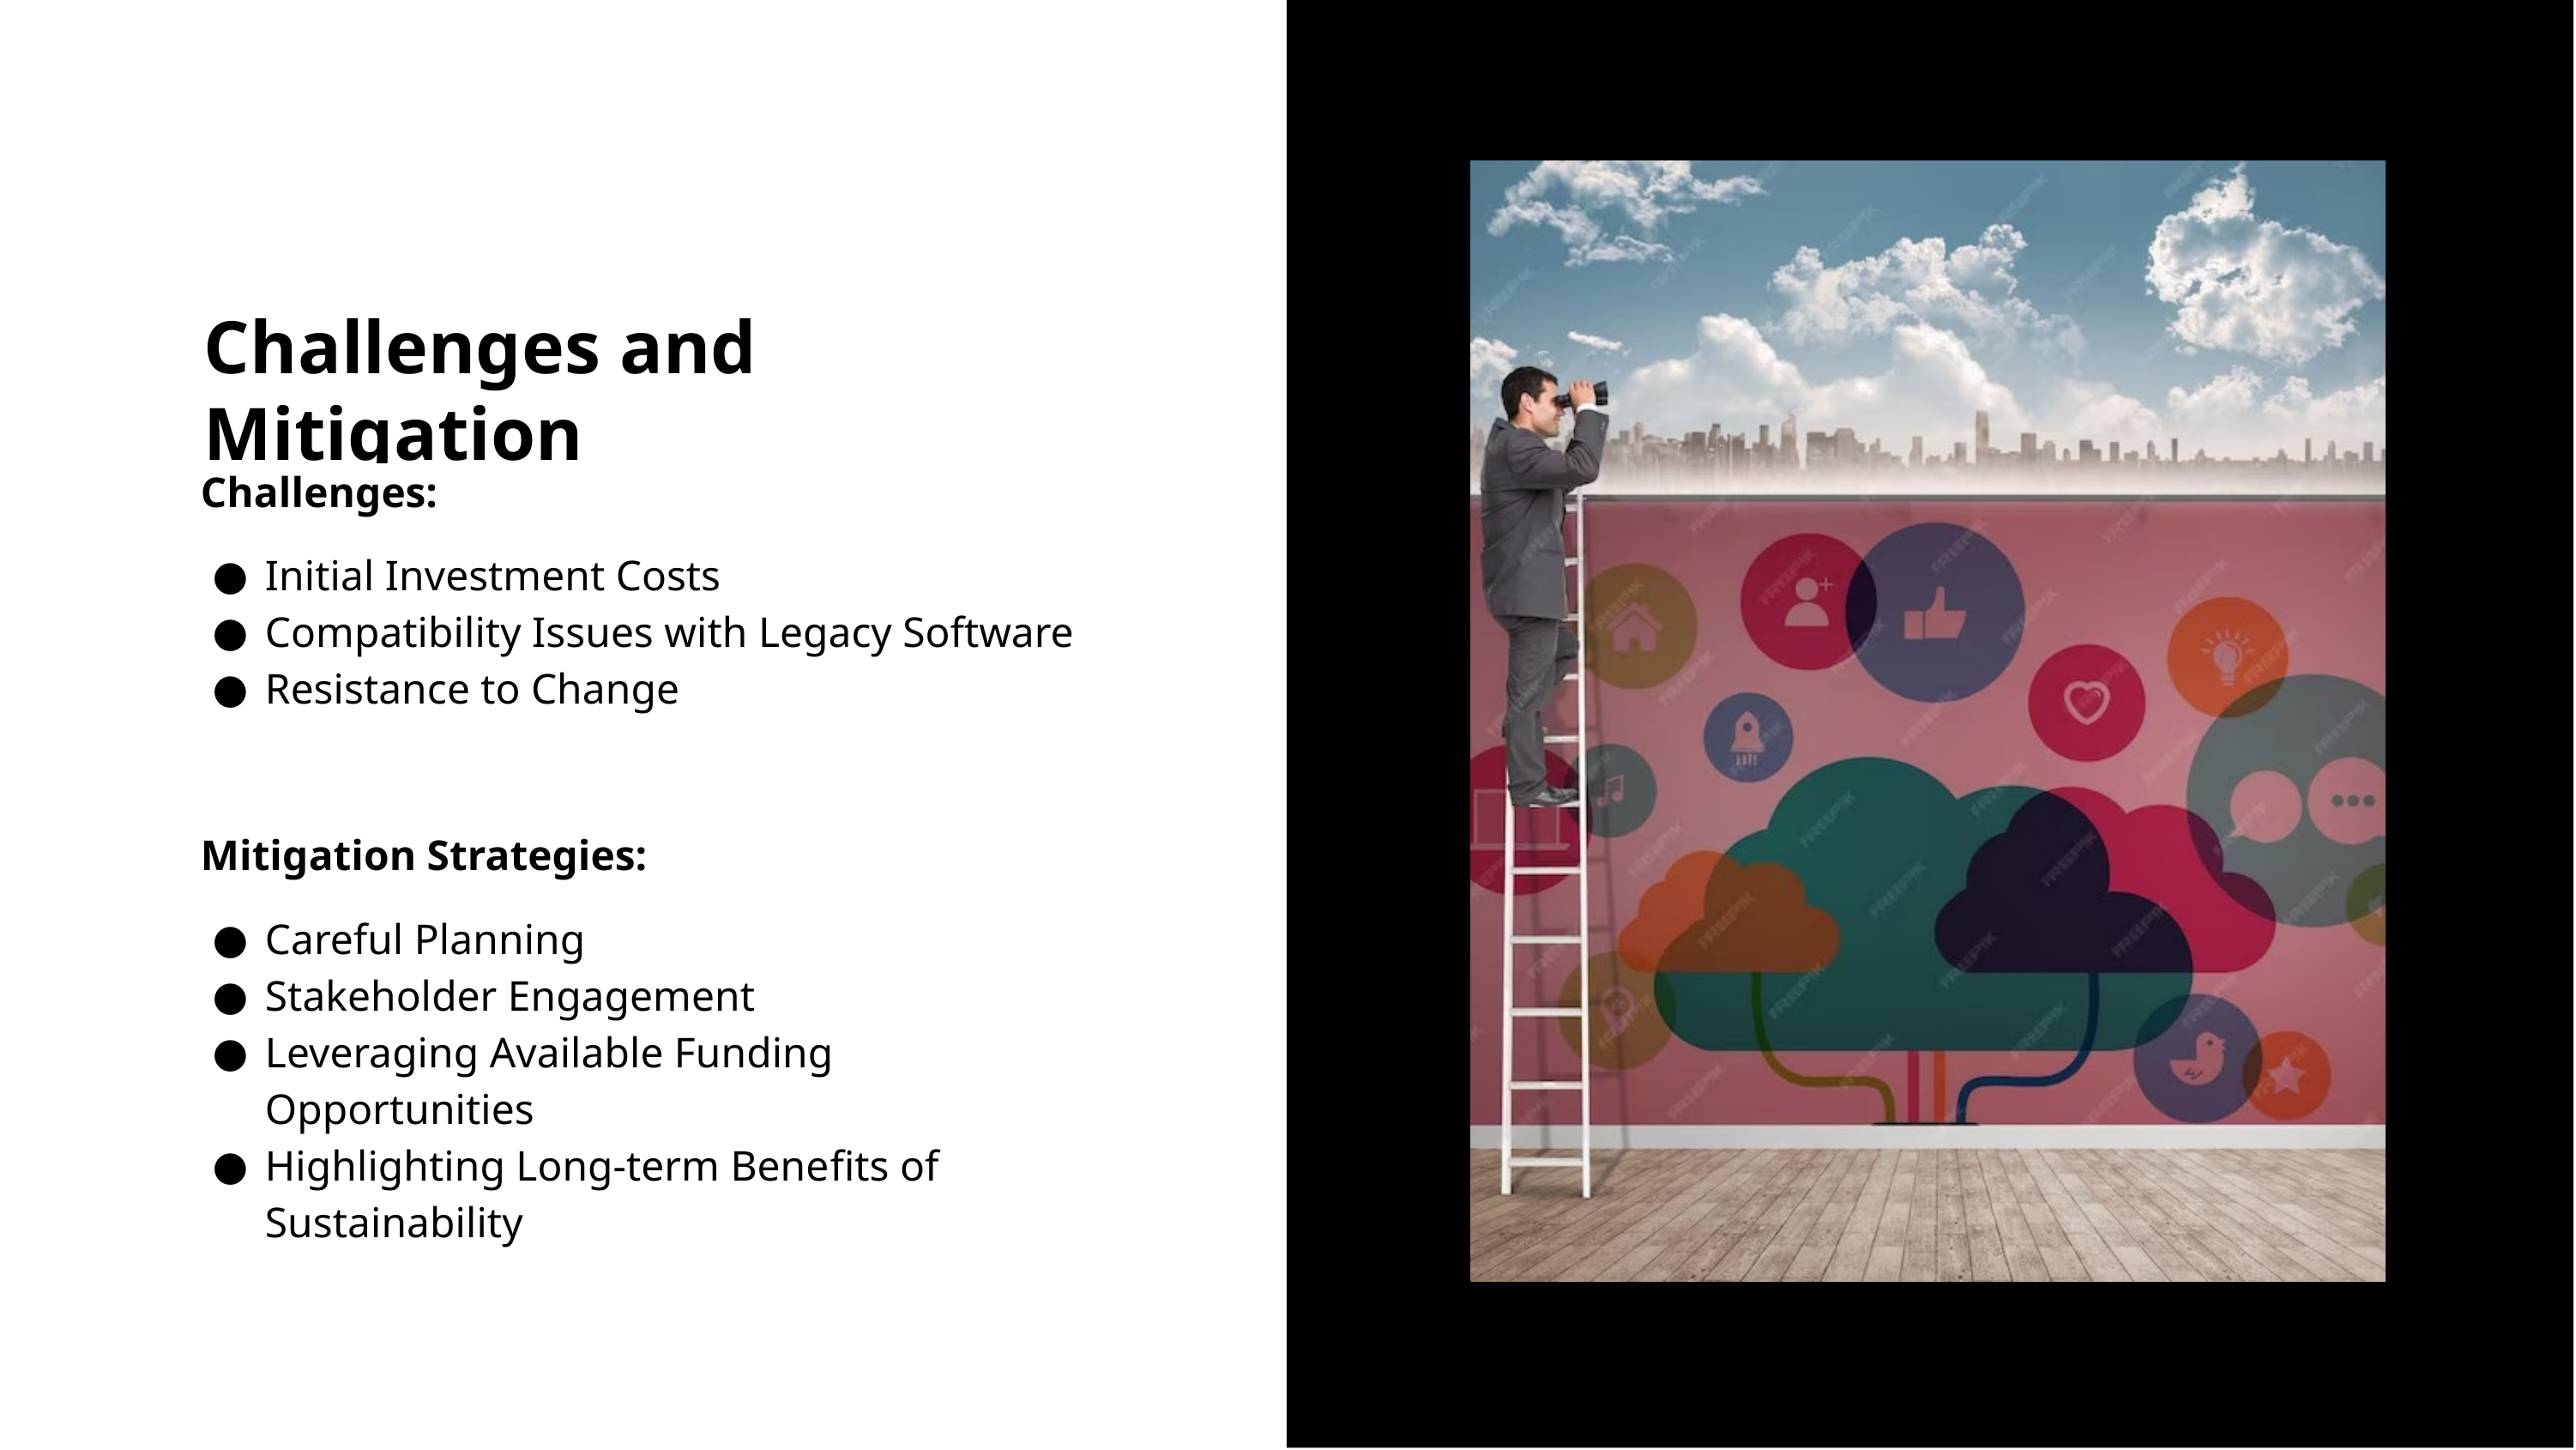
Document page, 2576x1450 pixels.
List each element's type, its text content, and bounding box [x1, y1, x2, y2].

title Challenges and Mitigation [202, 299, 1098, 456]
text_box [1286, 0, 2574, 1448]
text_box Challenges: Initial Investment Costs Compatibility Issues with Legacy Software Resistance to Change Mitigation Strategies: Careful Planning Stakeholder Engagement Leveraging Available Funding Opportunities Highlighting Long-term Benefits of Sustainability [200, 456, 1100, 1327]
